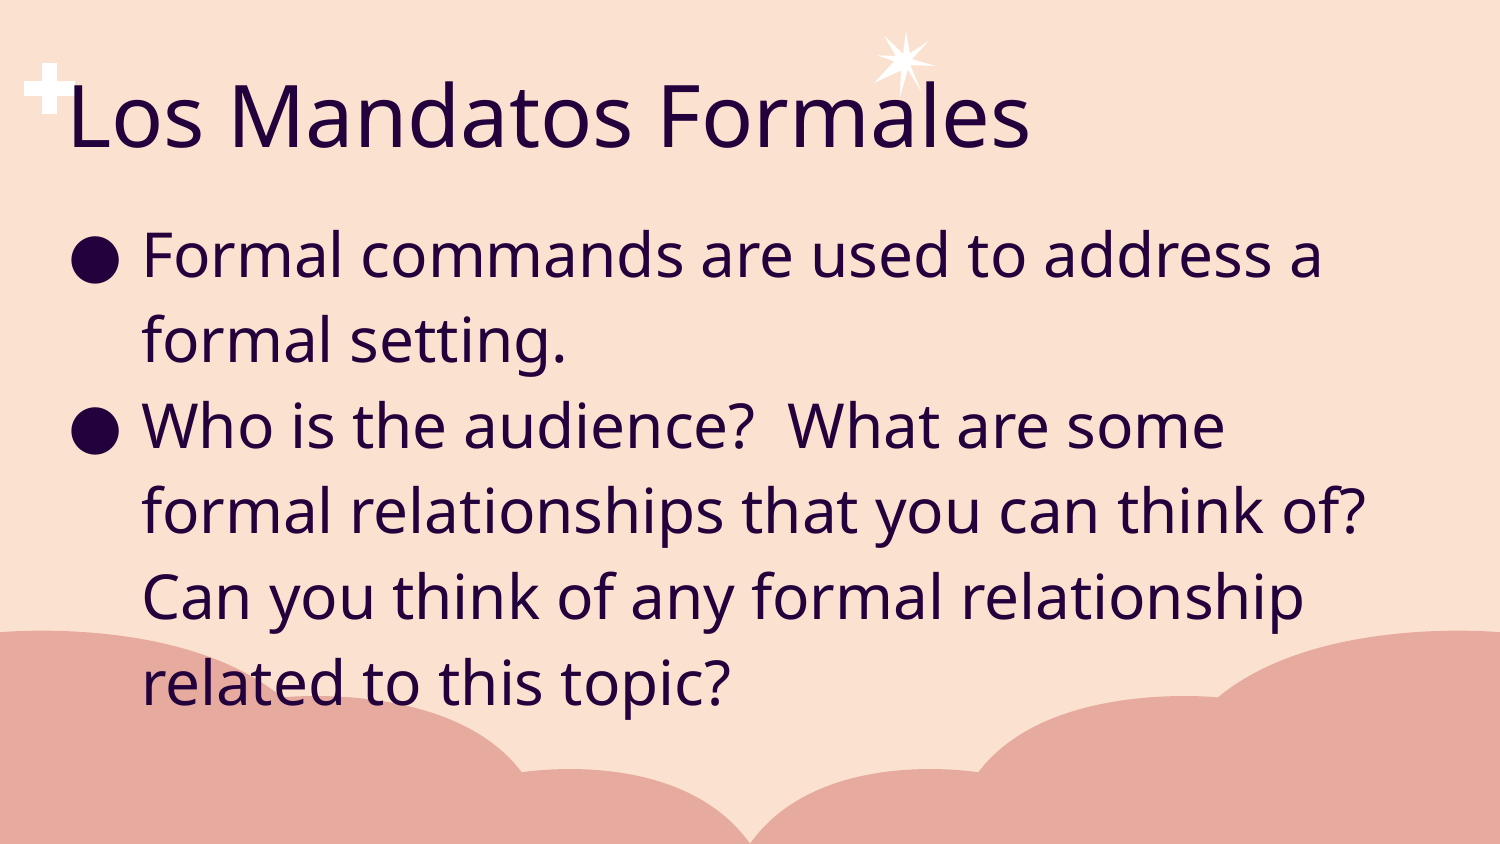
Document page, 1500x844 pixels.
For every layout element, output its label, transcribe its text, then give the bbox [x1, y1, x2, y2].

list Formal commands are used to address a formal setting. Who is the audience? What are some formal relationships that you can think of? Can you think of any formal relationship related to this topic? [51, 189, 1449, 821]
title Los Mandatos Formales [51, 46, 1449, 171]
